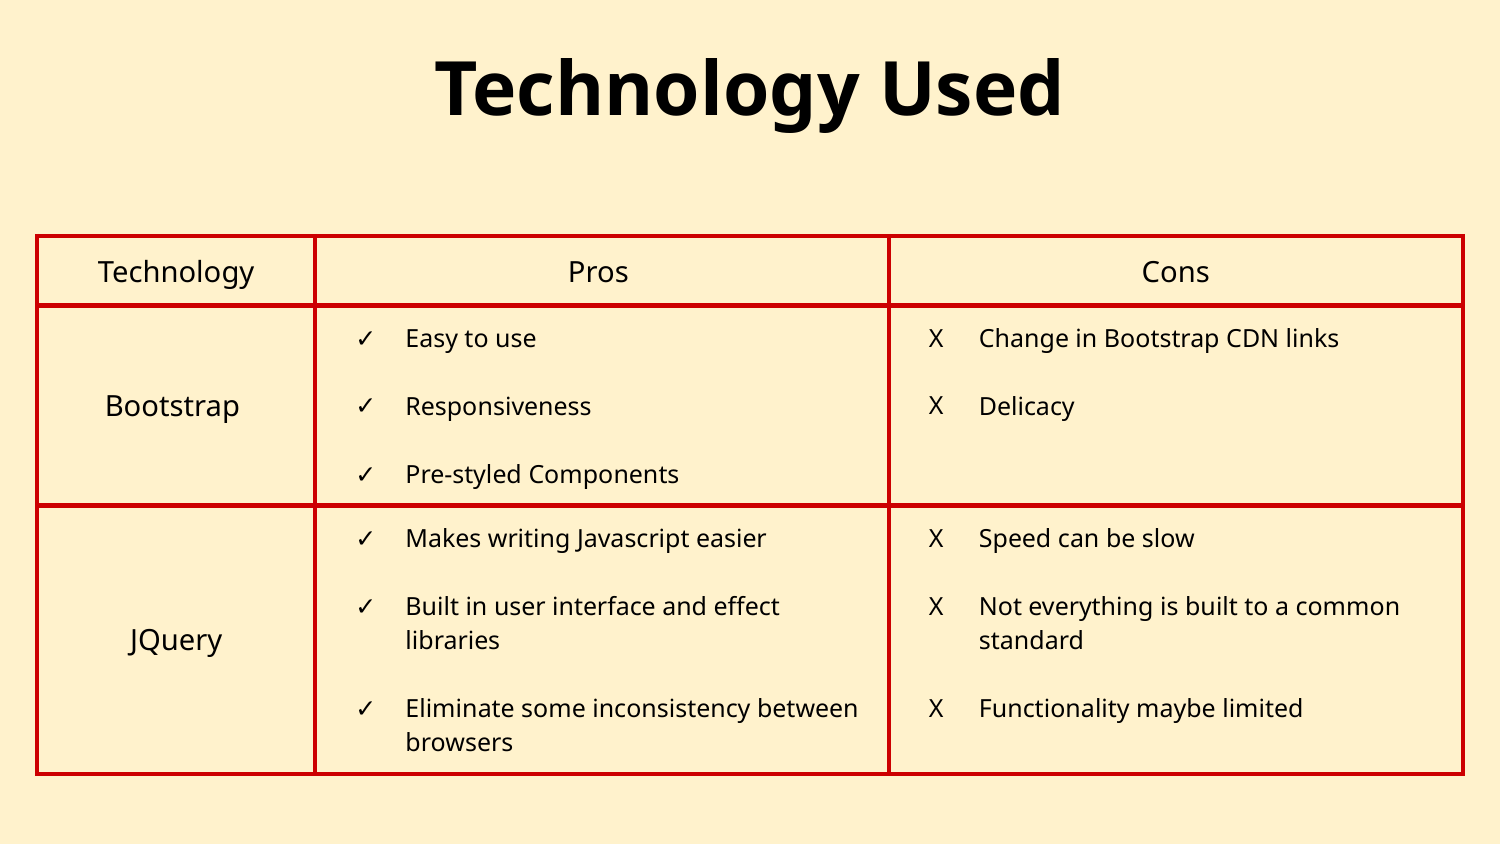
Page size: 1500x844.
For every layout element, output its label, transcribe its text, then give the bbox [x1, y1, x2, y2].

table_header Pros [317, 238, 887, 303]
table_cell Easy to use Responsiveness Pre-styled Components [317, 308, 887, 503]
table_cell JQuery [39, 508, 313, 772]
table_cell Bootstrap [39, 308, 313, 503]
title Technology Used [51, 25, 1449, 127]
table_cell Change in Bootstrap CDN links Delicacy [891, 308, 1461, 503]
table_cell Makes writing Javascript easier Built in user interface and effect libraries Eliminate some inconsistency between browsers [317, 508, 887, 772]
table_header Technology [39, 238, 313, 303]
table_cell Speed can be slow Not everything is built to a common standard Functionality maybe limited [891, 508, 1461, 772]
table_header Cons [891, 238, 1461, 303]
